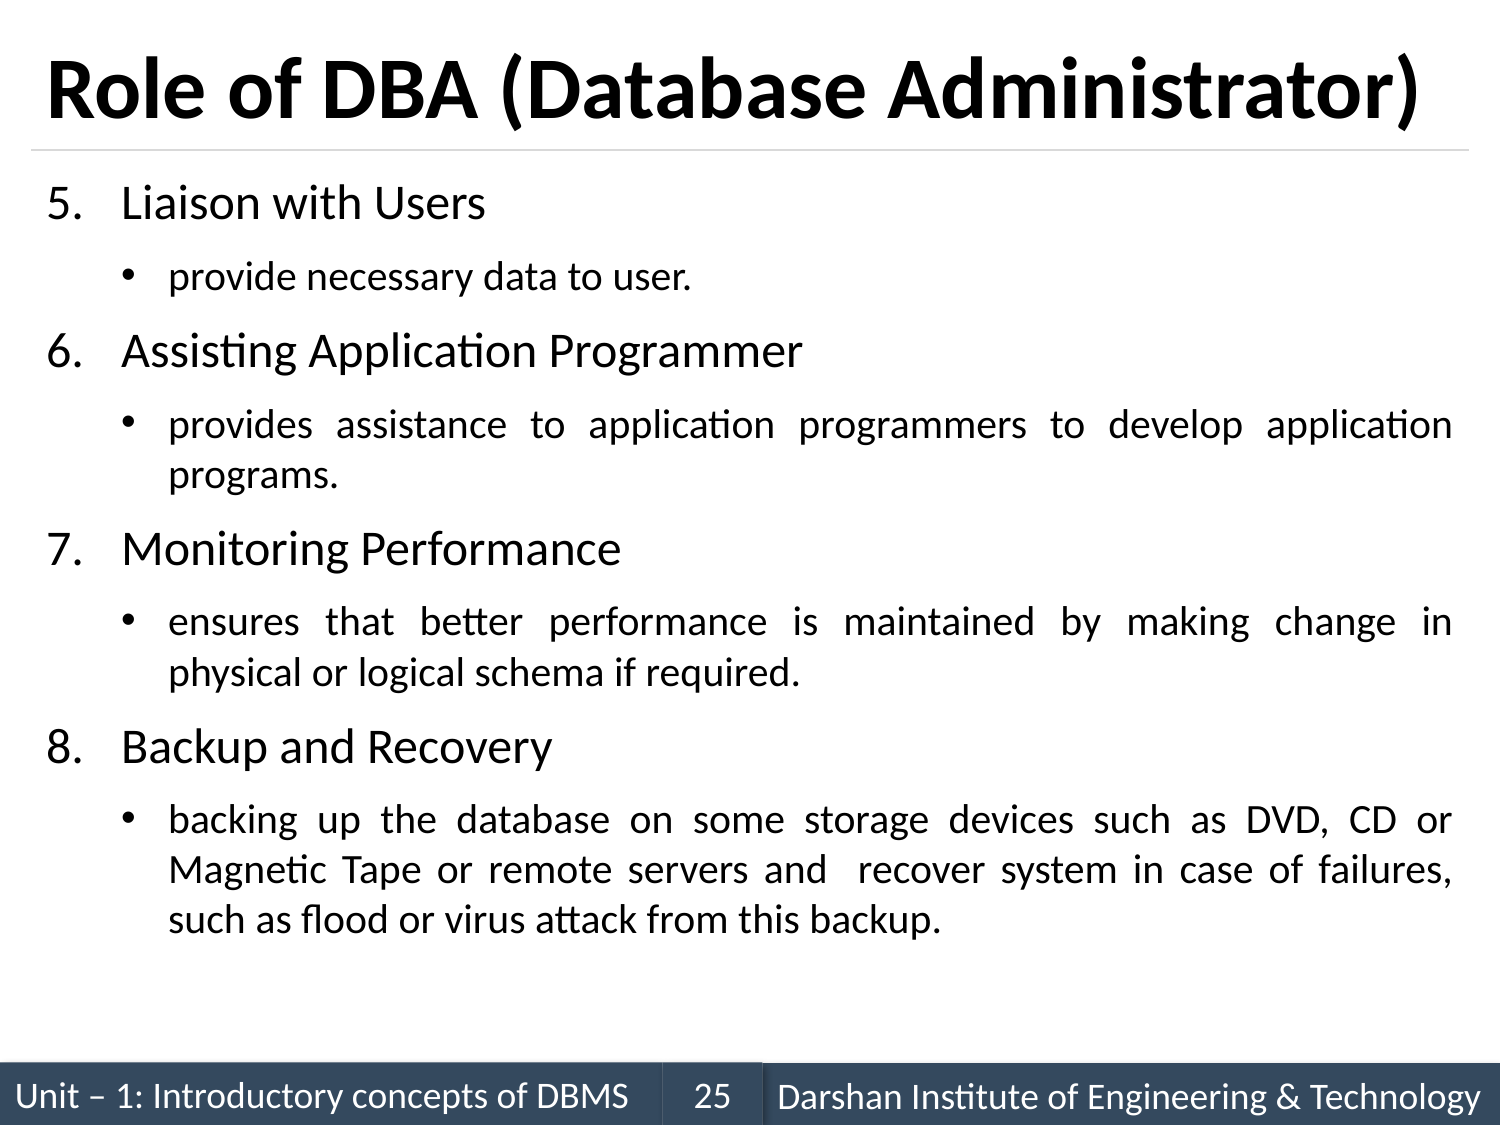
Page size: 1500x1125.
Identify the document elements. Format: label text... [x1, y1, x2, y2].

title Role of DBA (Database Administrator) [31, 17, 1469, 150]
list Liaison with Users provide necessary data to user. Assisting Application Programmer provides assistance to application programmers to develop application programs. Monitoring Performance ensures that better performance is maintained by making change in physical or logical schema if required. Backup and Recovery backing up the database on some storage devices such as DVD, CD or Magnetic Tape or remote servers and recover system in case of failures, such as flood or virus attack from this backup. [31, 162, 1469, 1038]
